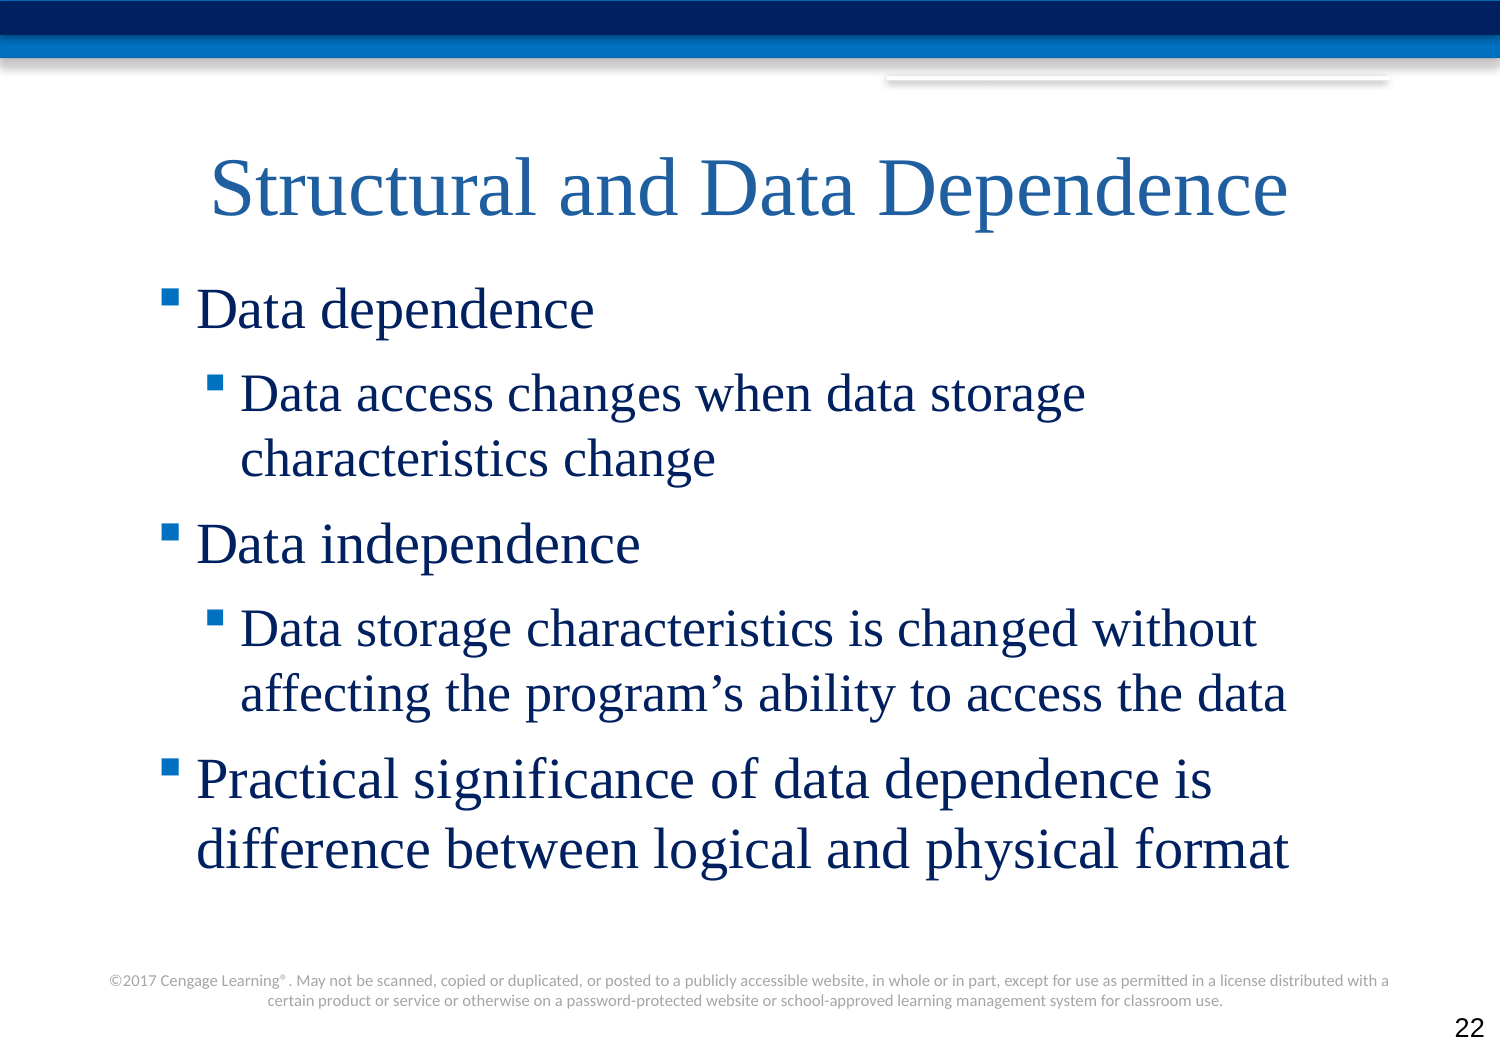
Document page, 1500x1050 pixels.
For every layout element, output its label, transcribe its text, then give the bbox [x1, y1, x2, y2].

slide_number 22 [1425, 1003, 1500, 1050]
title Structural and Data Dependence [75, 99, 1425, 264]
list Data dependence Data access changes when data storage characteristics change Data independence Data storage characteristics is changed without affecting the program’s ability to access the data Practical significance of data dependence is difference between logical and physical format [125, 262, 1362, 963]
